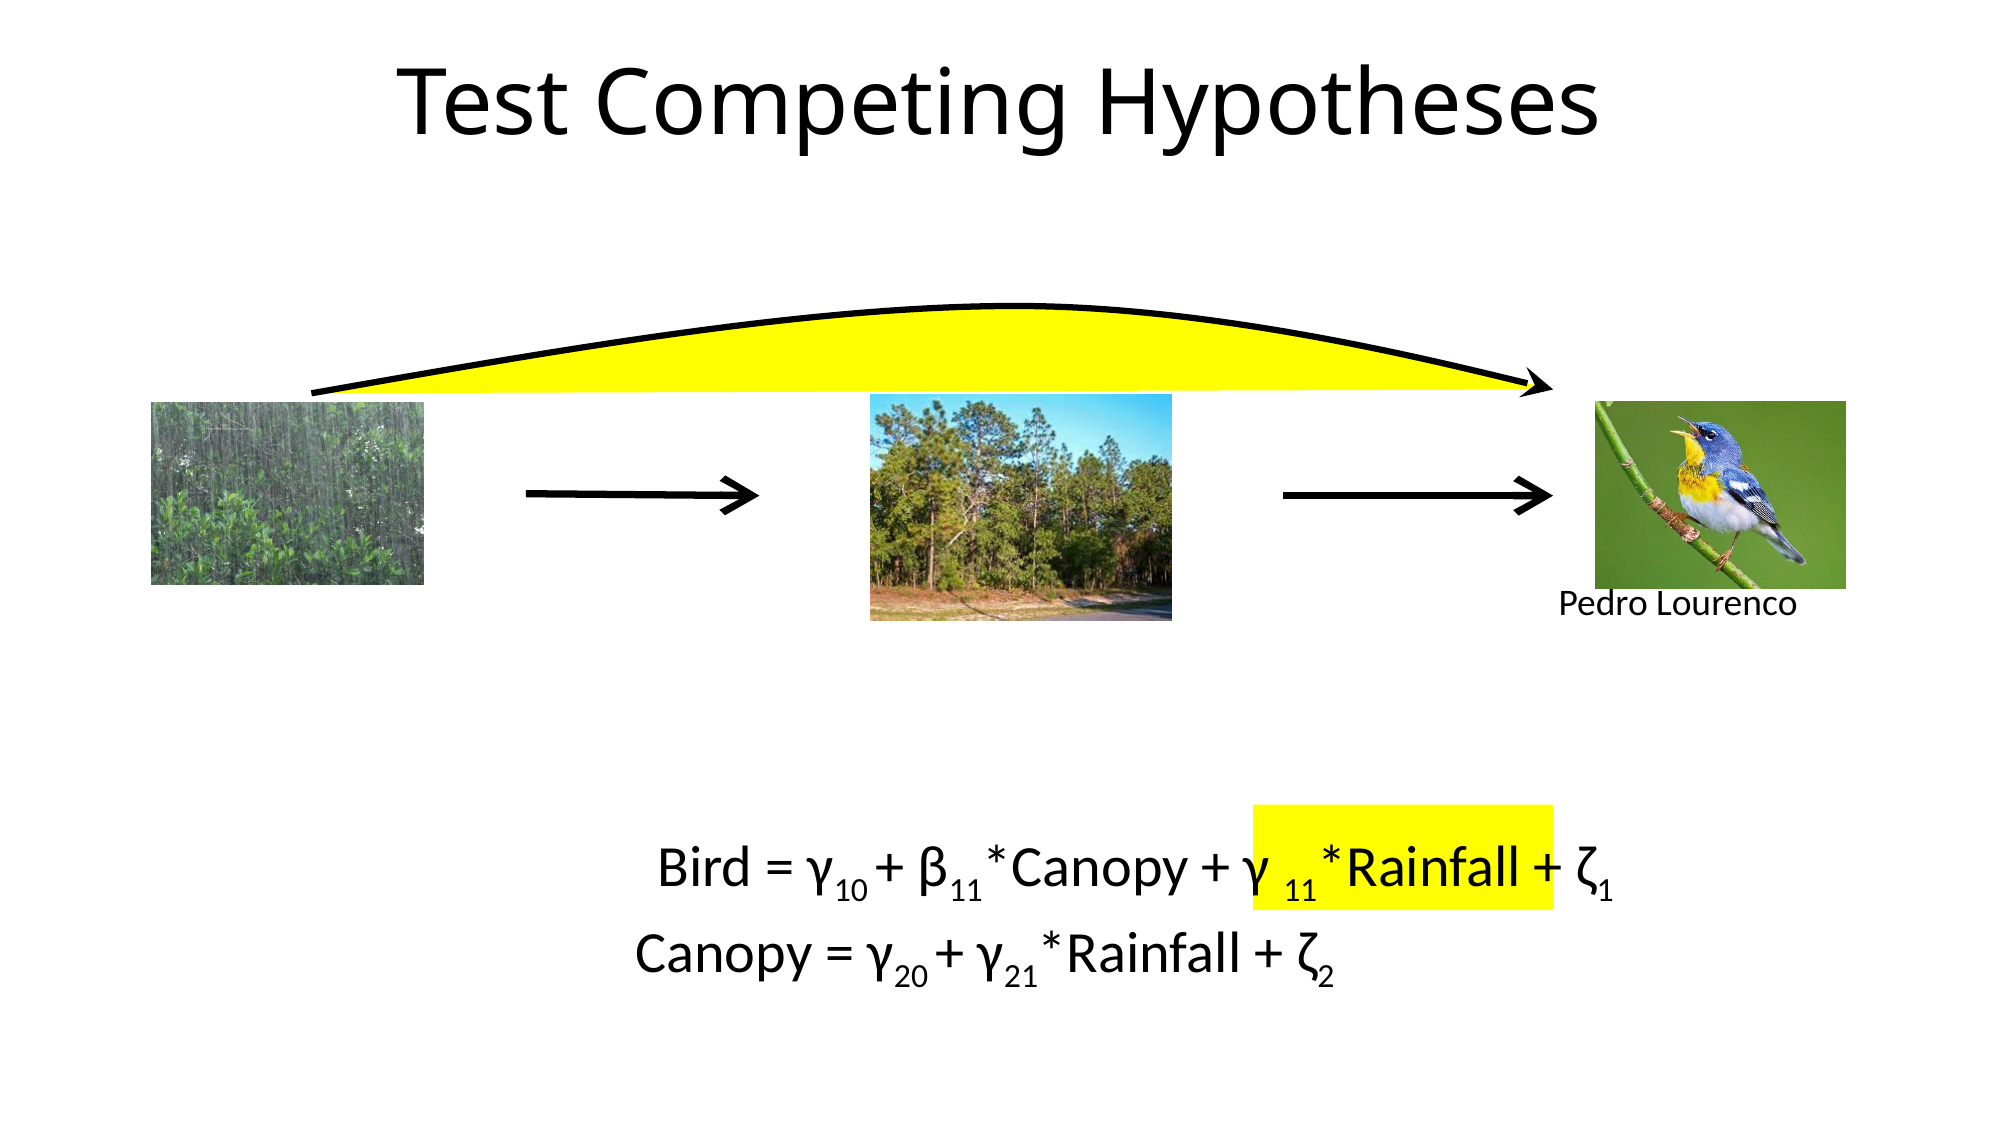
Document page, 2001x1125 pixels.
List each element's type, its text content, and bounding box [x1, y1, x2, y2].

text_box [1252, 804, 1554, 821]
text_box Bird = γ10 + β11*Canopy + γ 11*Rainfall + ζ1 [642, 821, 1767, 916]
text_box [151, 305, 1846, 621]
text_box Canopy = γ20 + γ21*Rainfall + ζ2 [545, 907, 1425, 1002]
title Test Competing Hypotheses [137, 0, 1863, 214]
